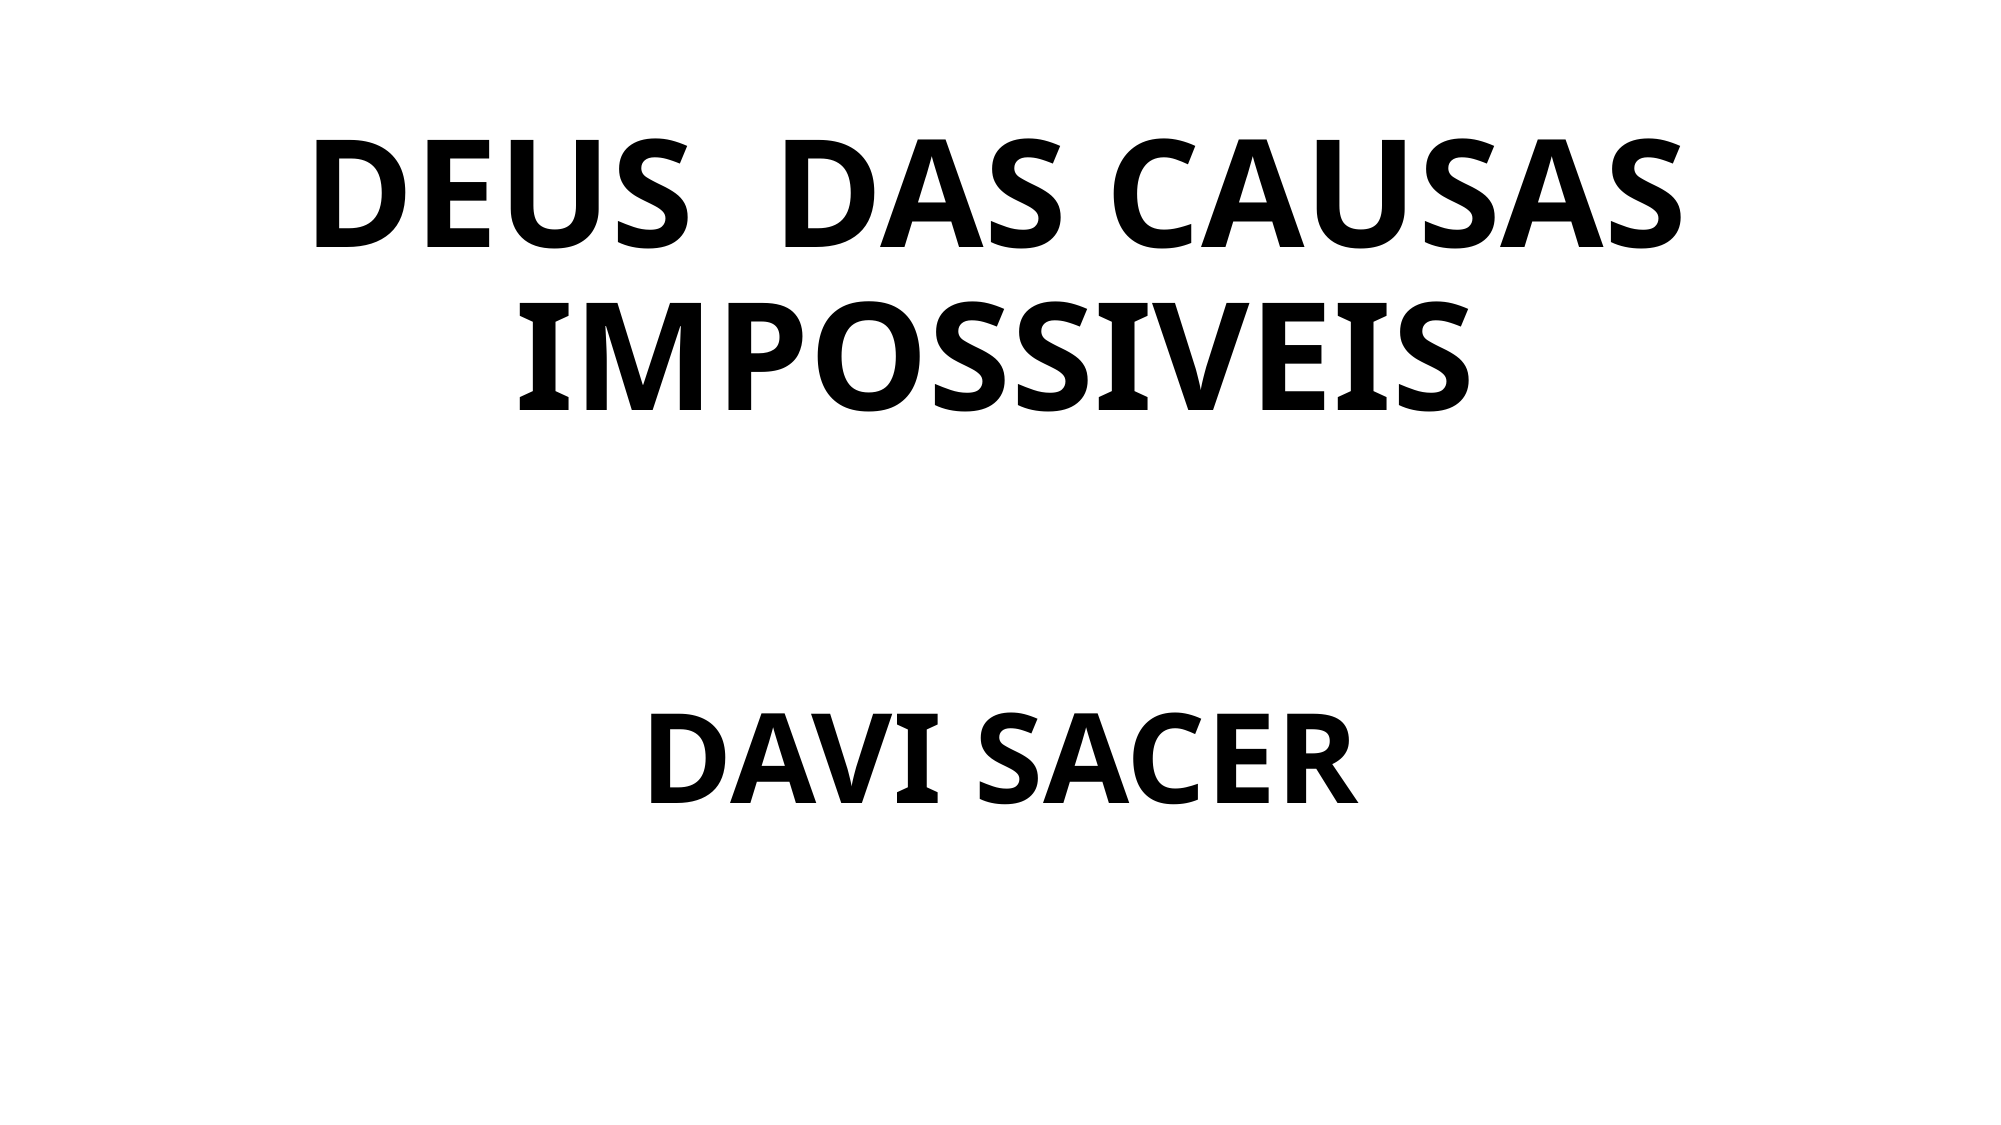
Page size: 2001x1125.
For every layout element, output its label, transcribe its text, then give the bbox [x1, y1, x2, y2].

title DEUS DAS CAUSAS IMPOSSIVEIS [77, 58, 1914, 450]
subtitle DAVI SACER [249, 687, 1750, 960]
